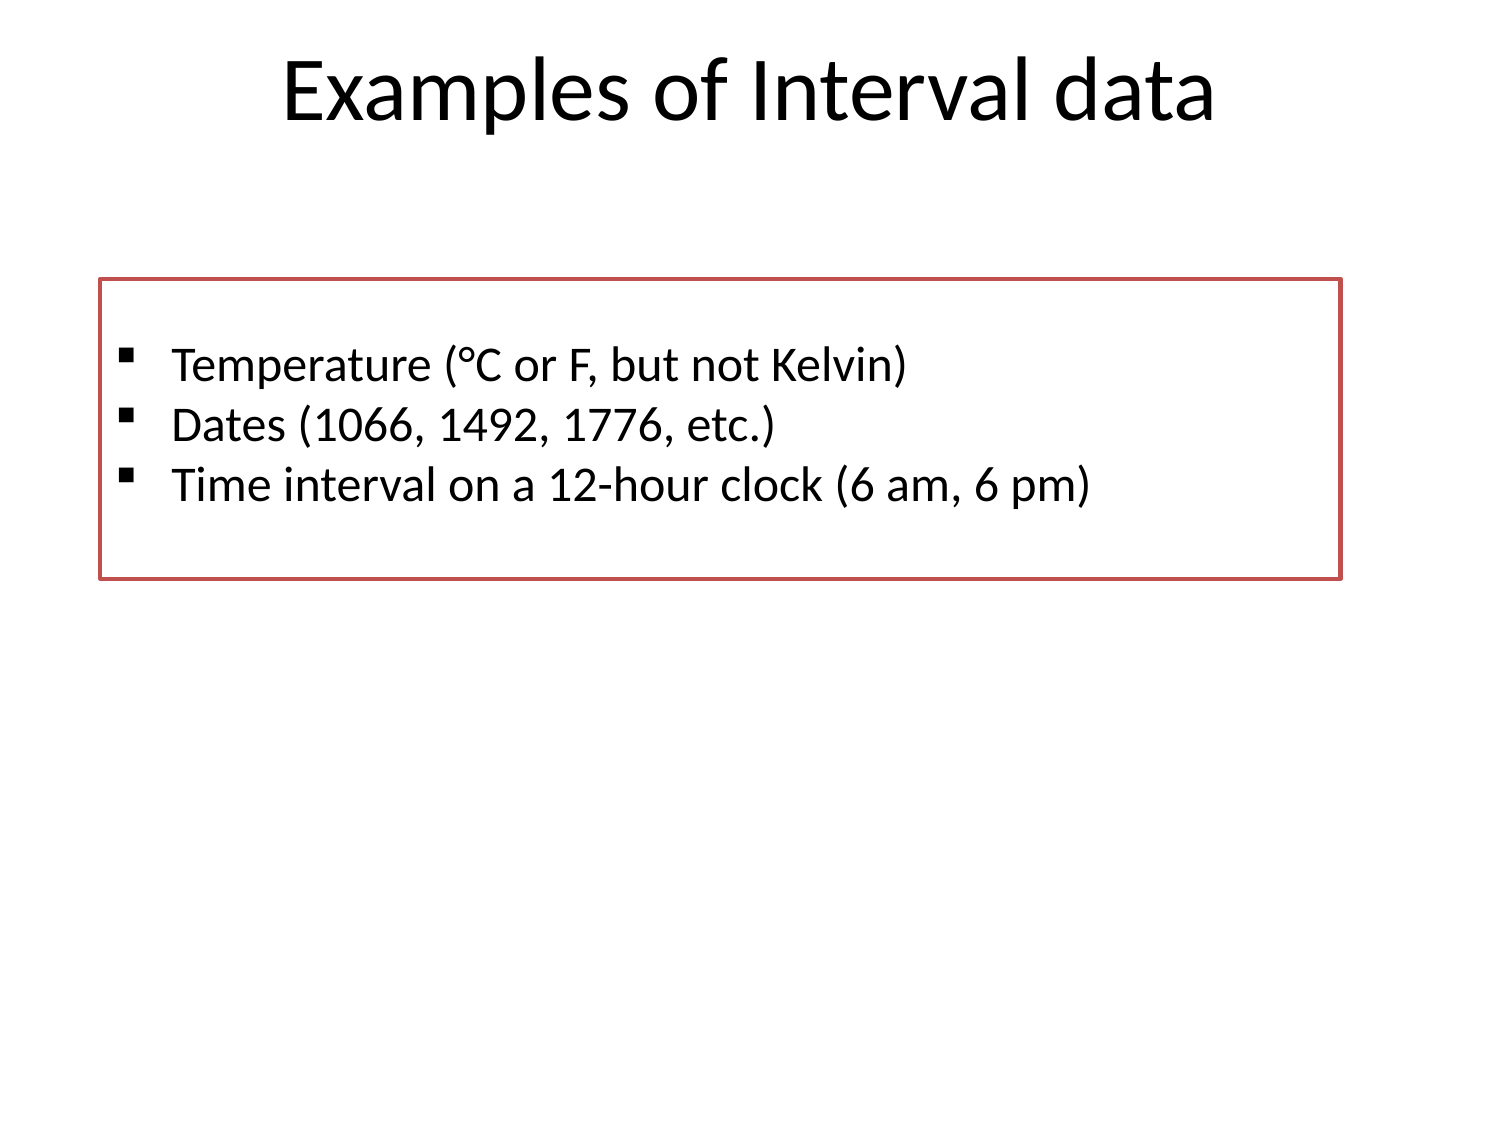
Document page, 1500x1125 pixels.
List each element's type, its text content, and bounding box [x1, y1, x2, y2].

text_box Temperature (°C or F, but not Kelvin) Dates (1066, 1492, 1776, etc.) Time interval on a 12-hour clock (6 am, 6 pm) [98, 277, 1343, 581]
title Examples of Interval data [75, 45, 1425, 233]
